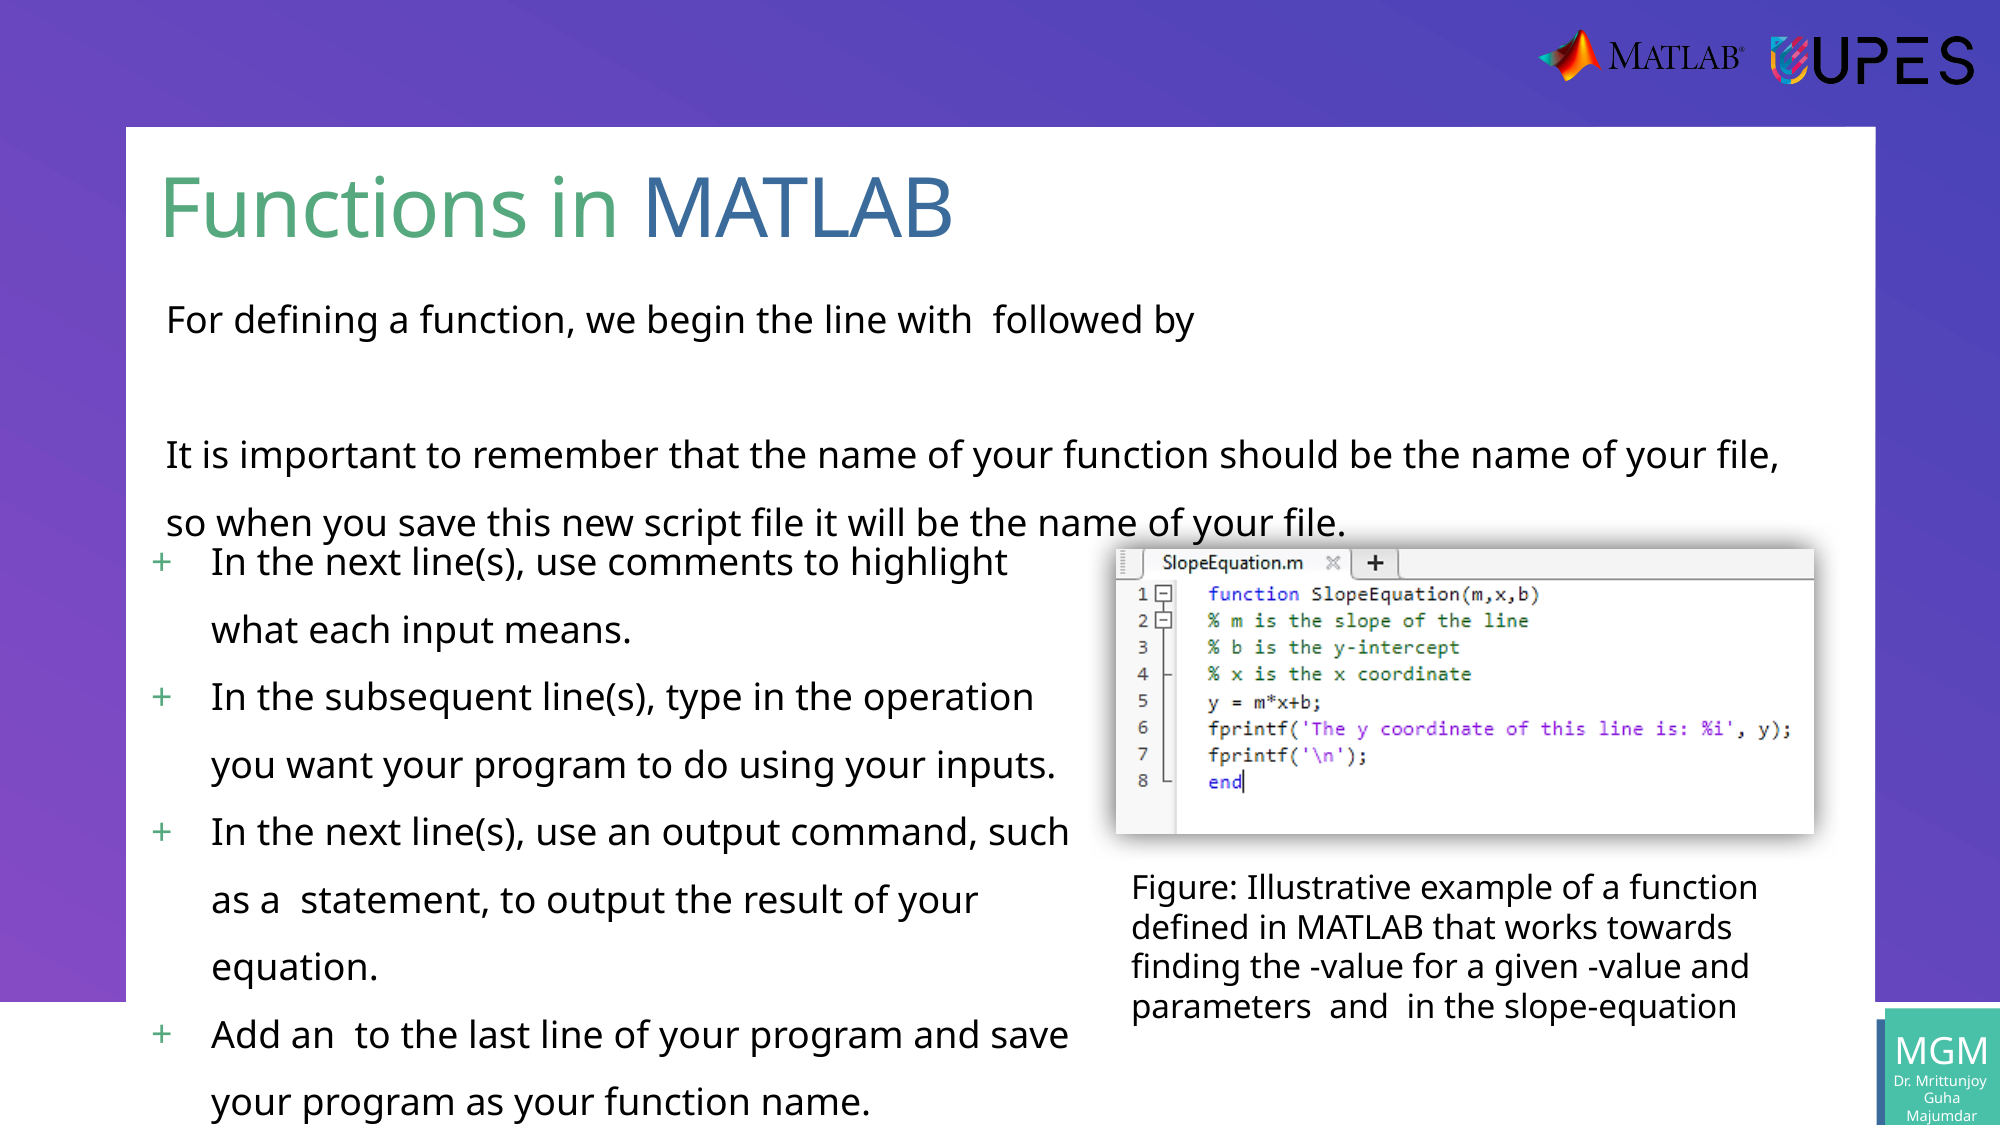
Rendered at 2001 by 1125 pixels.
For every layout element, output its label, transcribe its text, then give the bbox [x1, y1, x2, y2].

text_box [1884, 1007, 2000, 1019]
text_box MGM Dr. Mrittunjoy Guha Majumdar [1878, 1019, 2000, 1125]
title Functions in MATLAB [143, 154, 1746, 283]
picture [1536, 0, 1746, 115]
picture [1771, 36, 1975, 85]
picture [1116, 549, 1814, 834]
